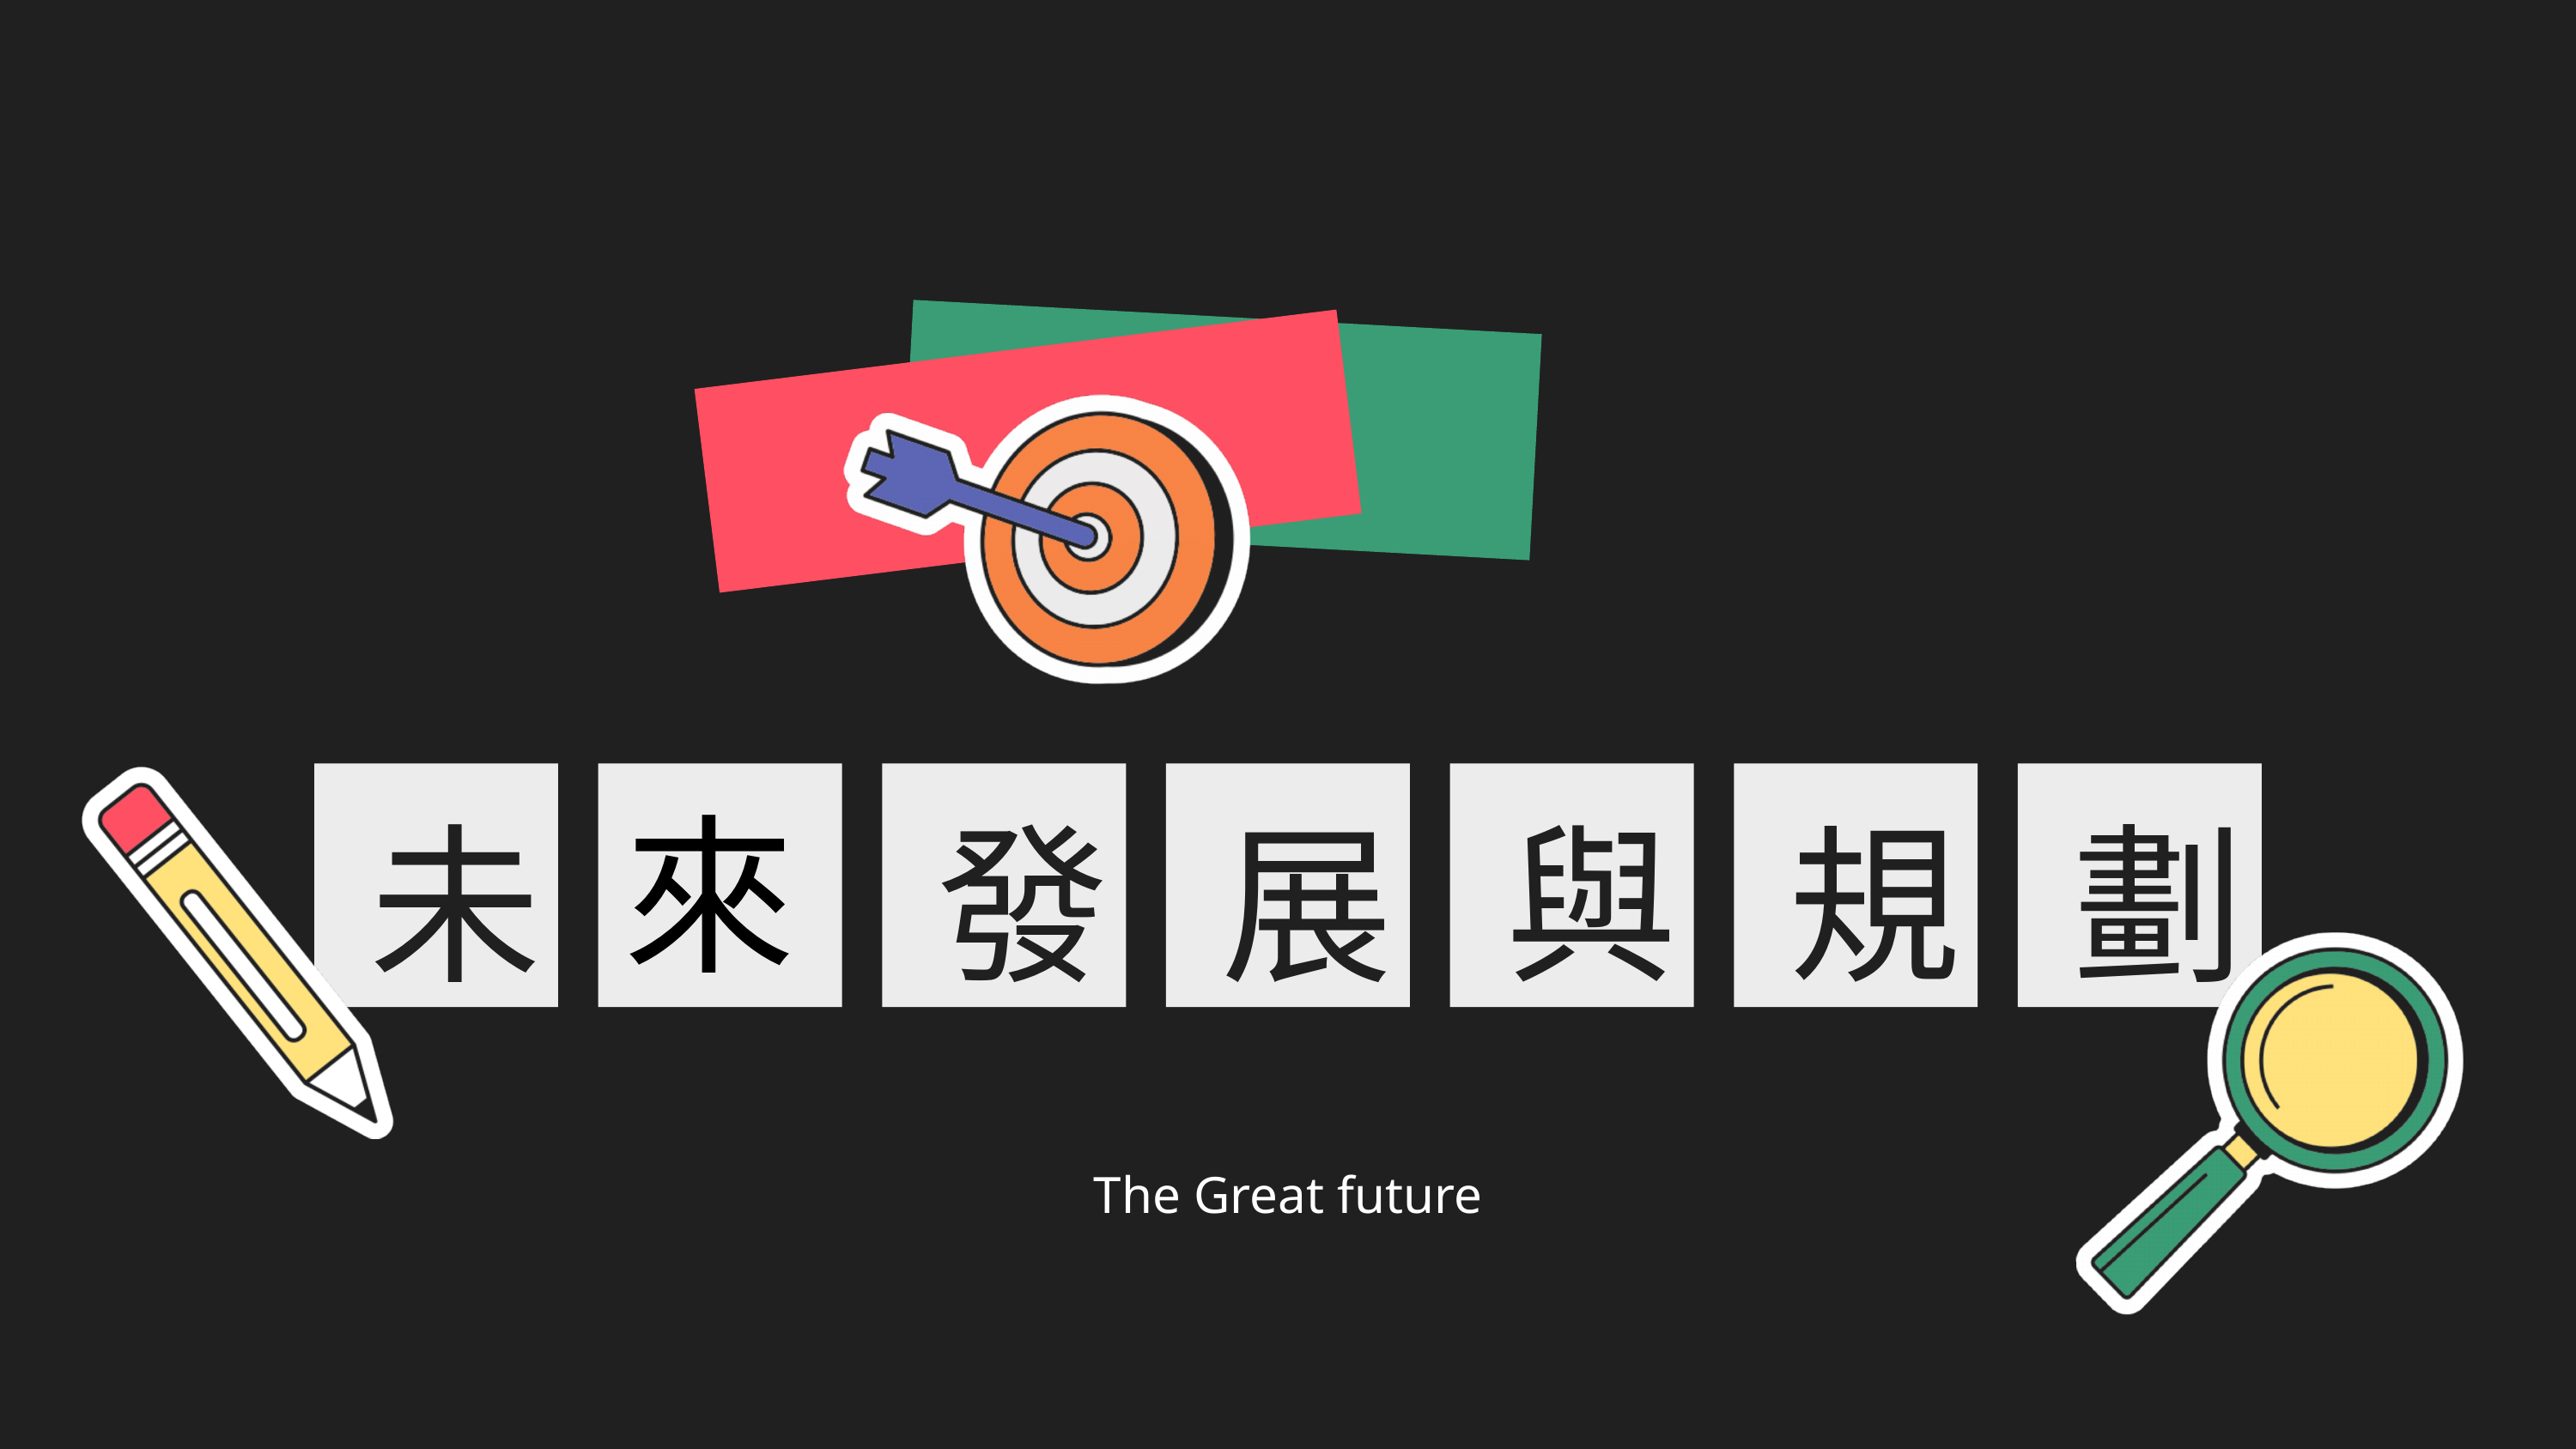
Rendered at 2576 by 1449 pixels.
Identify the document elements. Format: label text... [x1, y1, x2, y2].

text_box [1339, 323, 1542, 561]
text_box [1734, 762, 1978, 1008]
picture [844, 393, 1262, 692]
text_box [1165, 762, 1411, 1008]
picture [2071, 925, 2470, 1318]
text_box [882, 762, 1127, 1008]
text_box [1449, 762, 1694, 1008]
text_box The Great future [664, 1153, 1912, 1224]
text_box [704, 348, 1352, 563]
picture [78, 762, 395, 1139]
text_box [2017, 762, 2263, 1008]
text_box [395, 762, 559, 1008]
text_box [598, 762, 842, 1008]
text_box [910, 300, 1257, 347]
